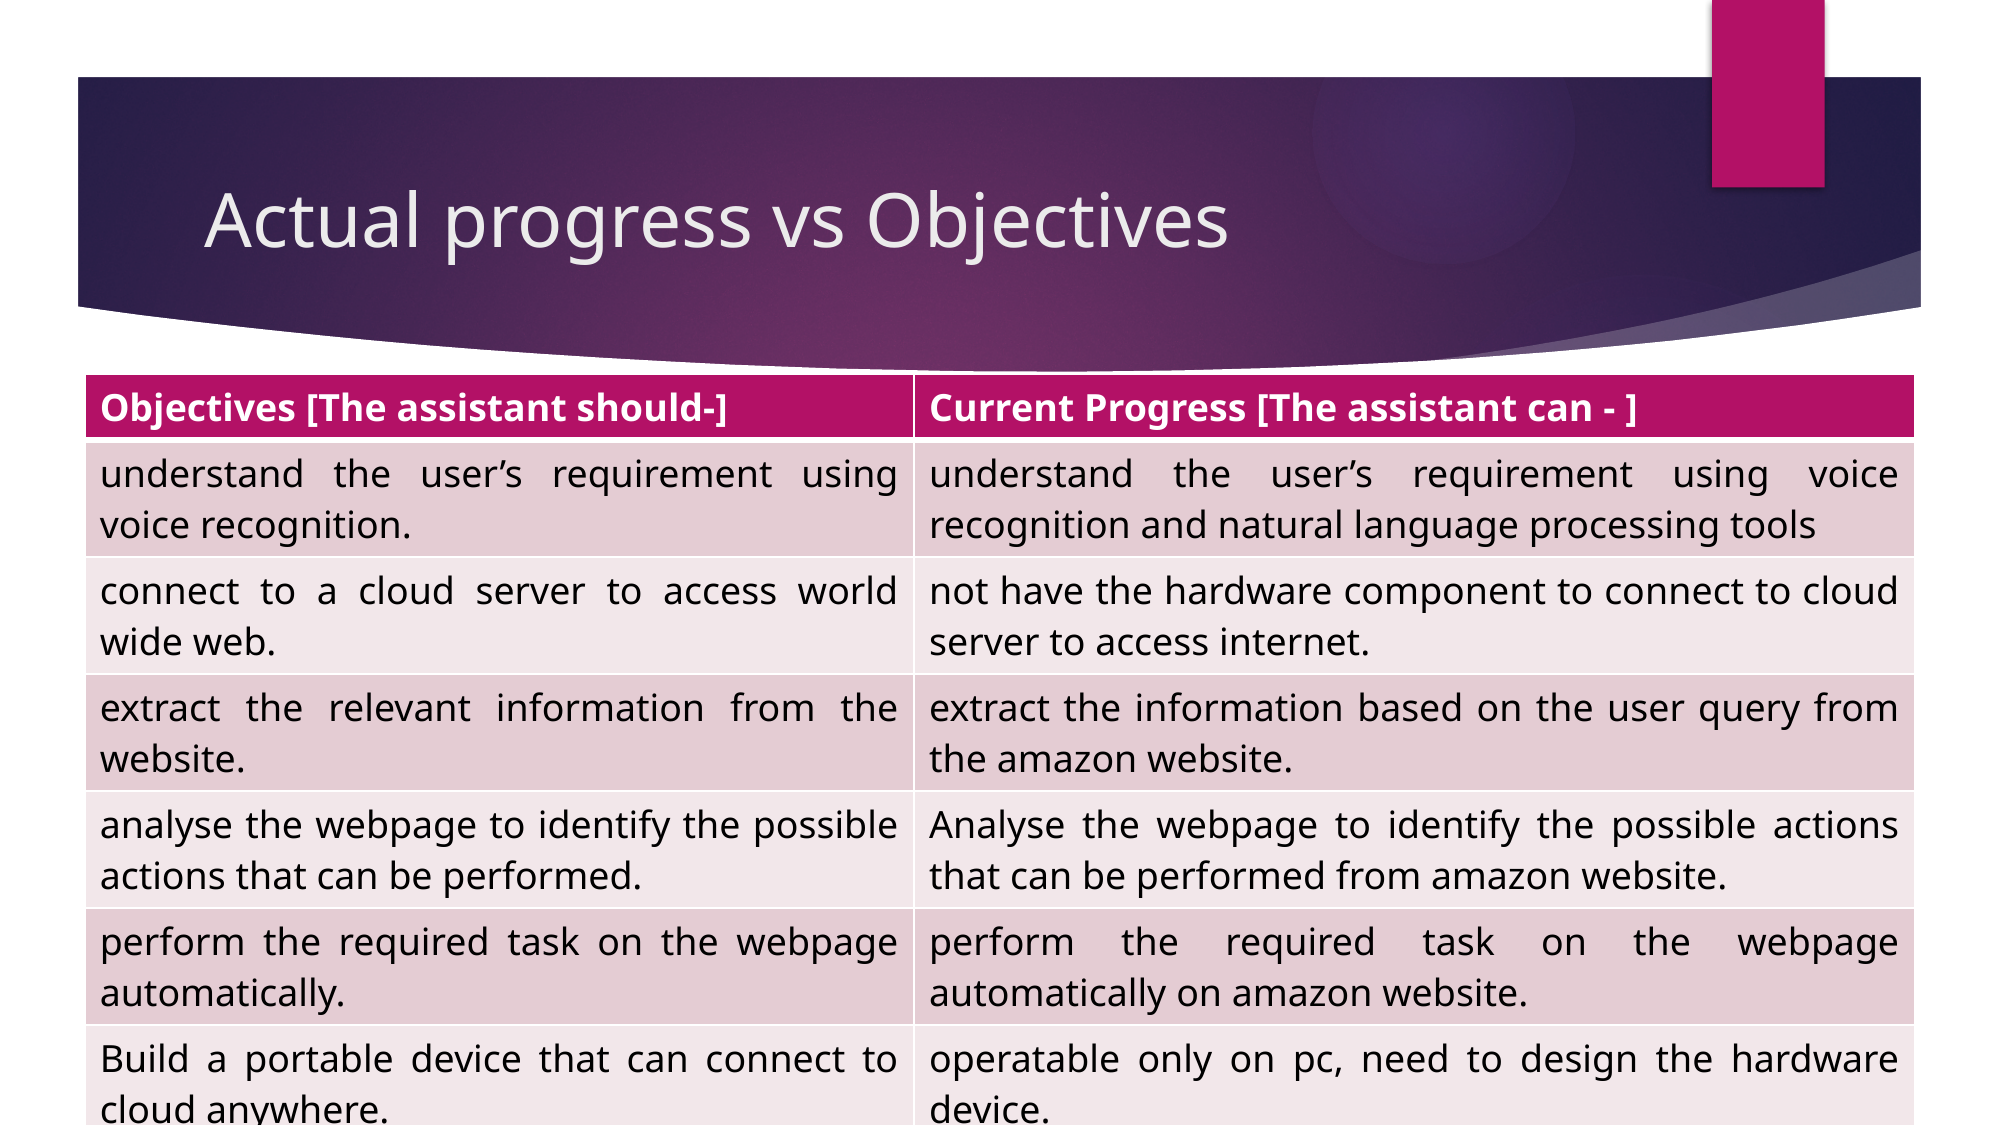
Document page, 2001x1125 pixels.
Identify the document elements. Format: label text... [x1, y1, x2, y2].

table_cell not have the hardware component to connect to cloud server to access internet. [915, 558, 1914, 673]
table_cell operatable only on pc, need to design the hardware device. [915, 1026, 1914, 1125]
table_cell Analyse the webpage to identify the possible actions that can be performed from amazon website. [915, 792, 1914, 907]
table_cell understand the user’s requirement using voice recognition. [86, 443, 913, 556]
table_cell Build a portable device that can connect to cloud anywhere. [86, 1026, 913, 1125]
table_cell understand the user’s requirement using voice recognition and natural language processing tools [915, 443, 1914, 556]
table_header Objectives [The assistant should-] [86, 375, 913, 437]
table_header Current Progress [The assistant can - ] [915, 375, 1914, 437]
table_cell analyse the webpage to identify the possible actions that can be performed. [86, 792, 913, 907]
table_cell extract the information based on the user query from the amazon website. [915, 675, 1914, 790]
table_cell extract the relevant information from the website. [86, 675, 913, 790]
table_cell perform the required task on the webpage automatically. [86, 909, 913, 1024]
title Actual progress vs Objectives [189, 159, 1627, 276]
table_cell connect to a cloud server to access world wide web. [86, 558, 913, 673]
table_cell perform the required task on the webpage automatically on amazon website. [915, 909, 1914, 1024]
